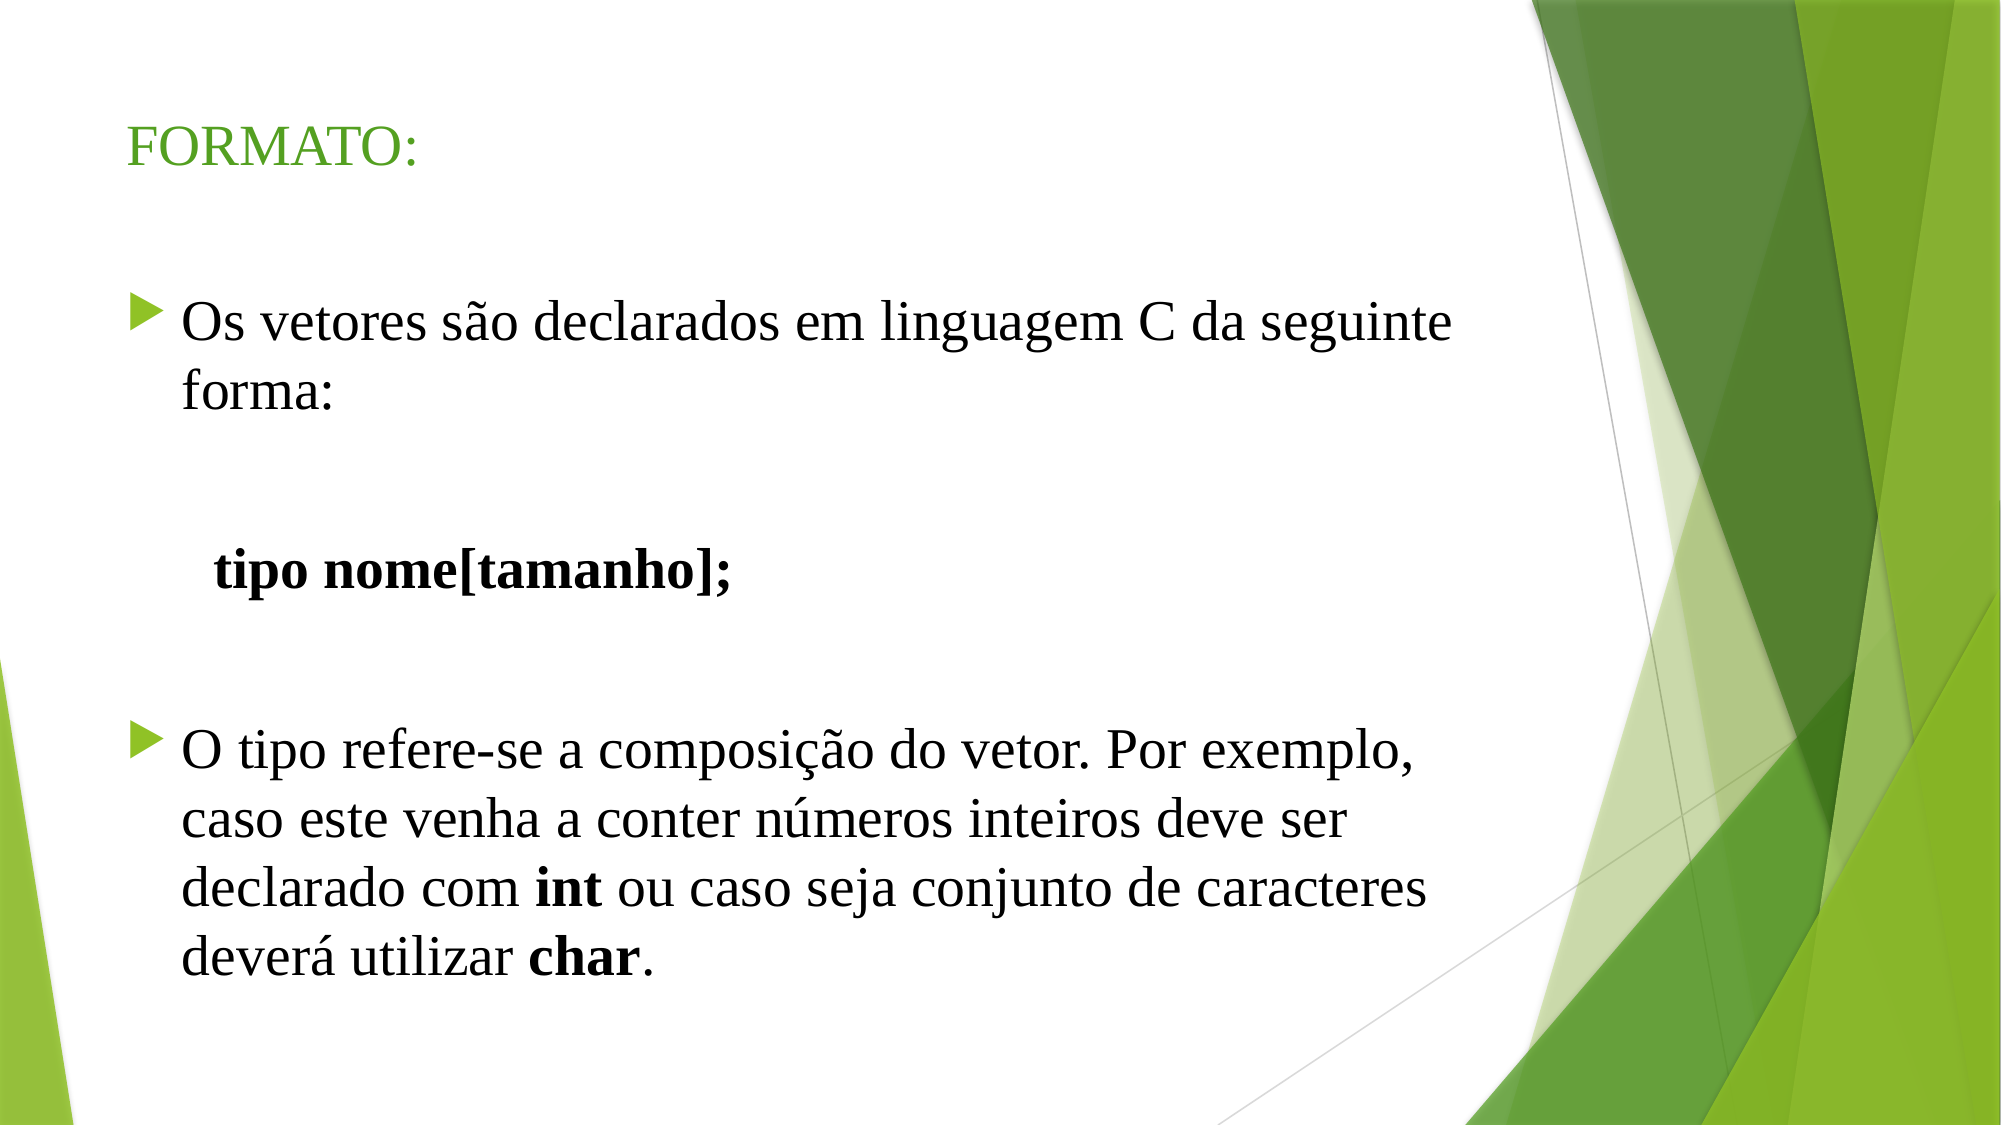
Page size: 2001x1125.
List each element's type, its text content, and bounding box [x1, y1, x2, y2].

list Os vetores são declarados em linguagem C da seguinte forma: tipo nome[tamanho]; O tipo refere-se a composição do vetor. Por exemplo, caso este venha a conter números inteiros deve ser declarado com int ou caso seja conjunto de caracteres deverá utilizar char. [111, 275, 1490, 997]
title FORMATO: [111, 99, 1522, 191]
